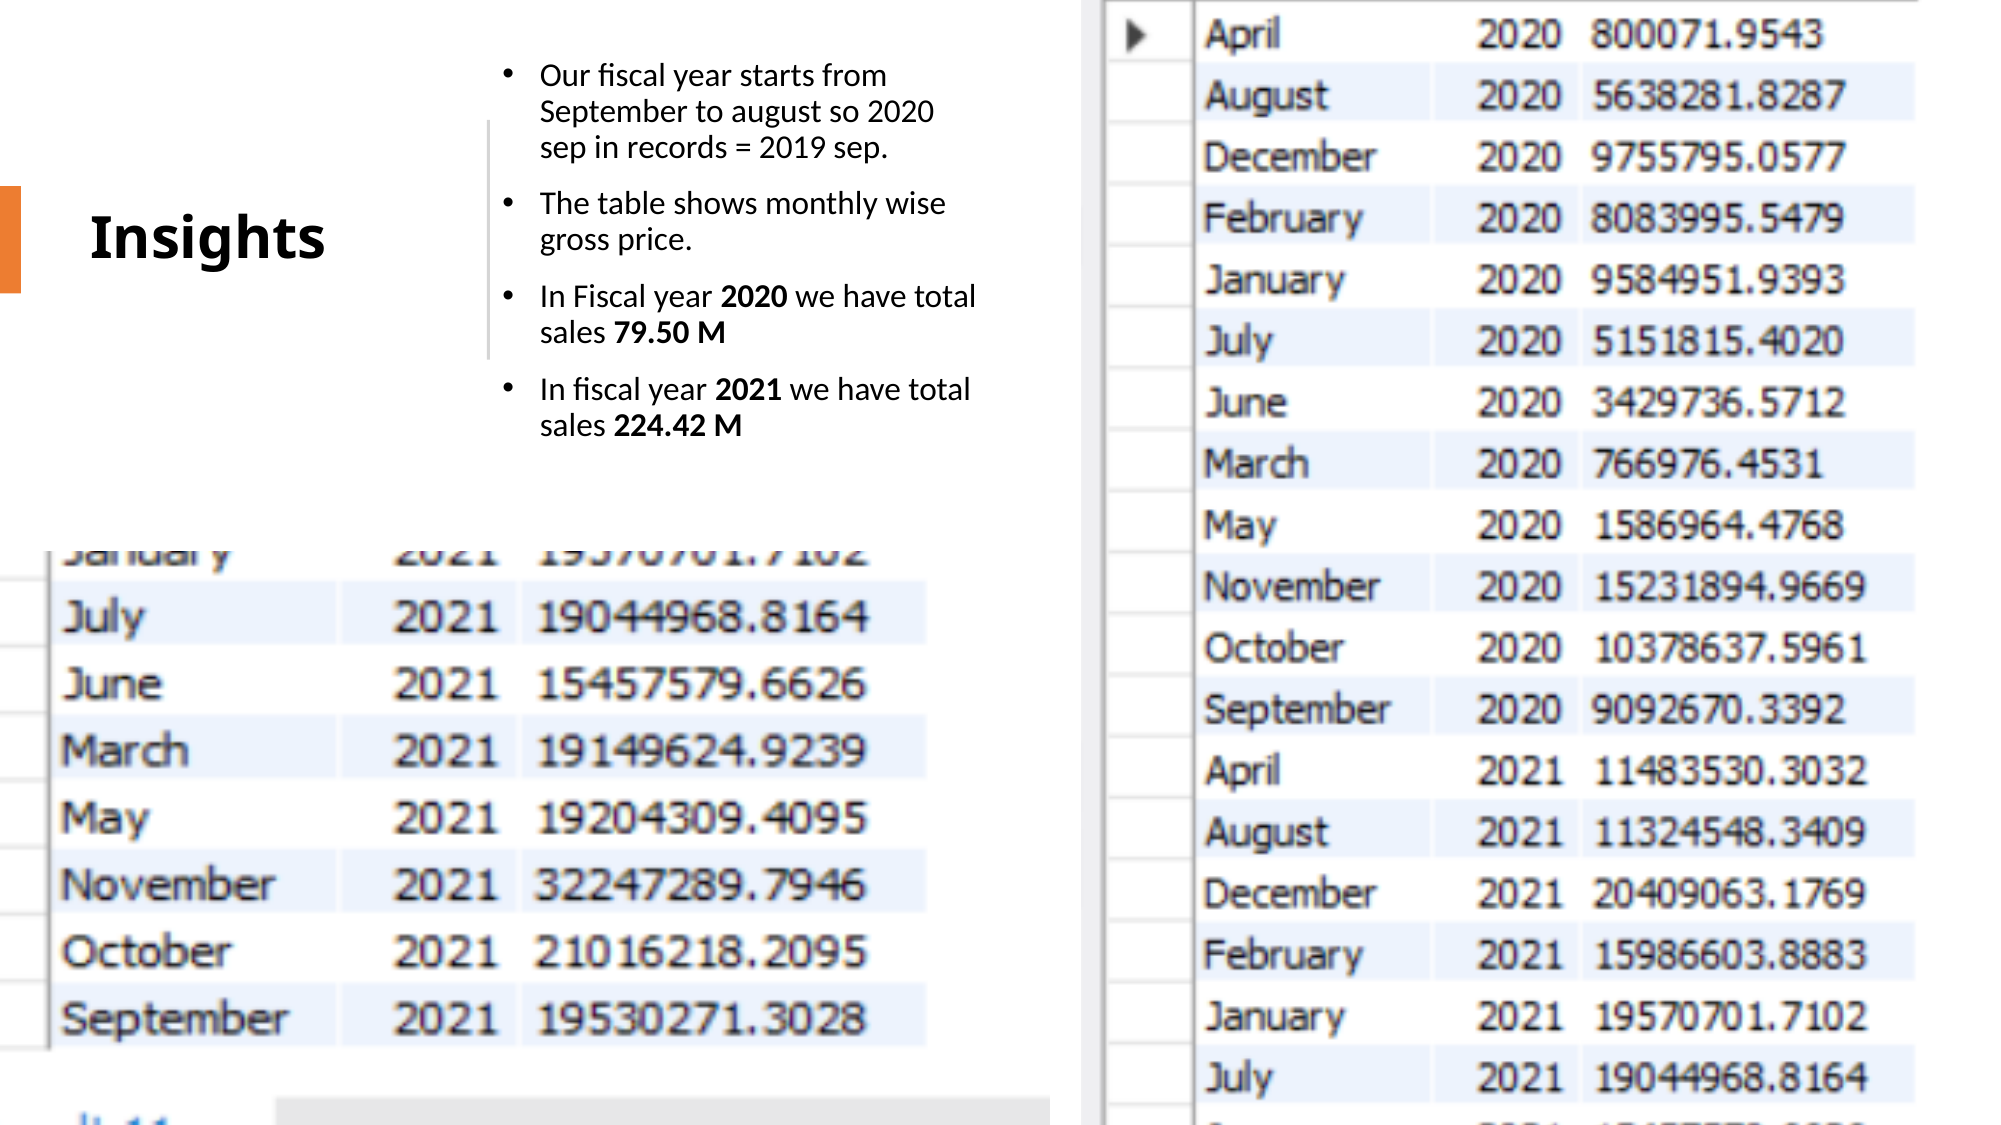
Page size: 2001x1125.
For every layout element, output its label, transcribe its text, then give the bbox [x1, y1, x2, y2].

text_box [486, 119, 491, 153]
list Our fiscal year starts from September to august so 2020 sep in records = 2019 sep. The table shows monthly wise gross price. In Fiscal year 2020 we have total sales 79.50 M In fiscal year 2021 we have total sales 224.42 M [468, 153, 1001, 498]
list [1081, 0, 2000, 1125]
text_box [0, 185, 22, 294]
text_box Insights [75, 67, 466, 413]
text_box [0, 0, 1081, 1125]
picture [0, 551, 1050, 1125]
